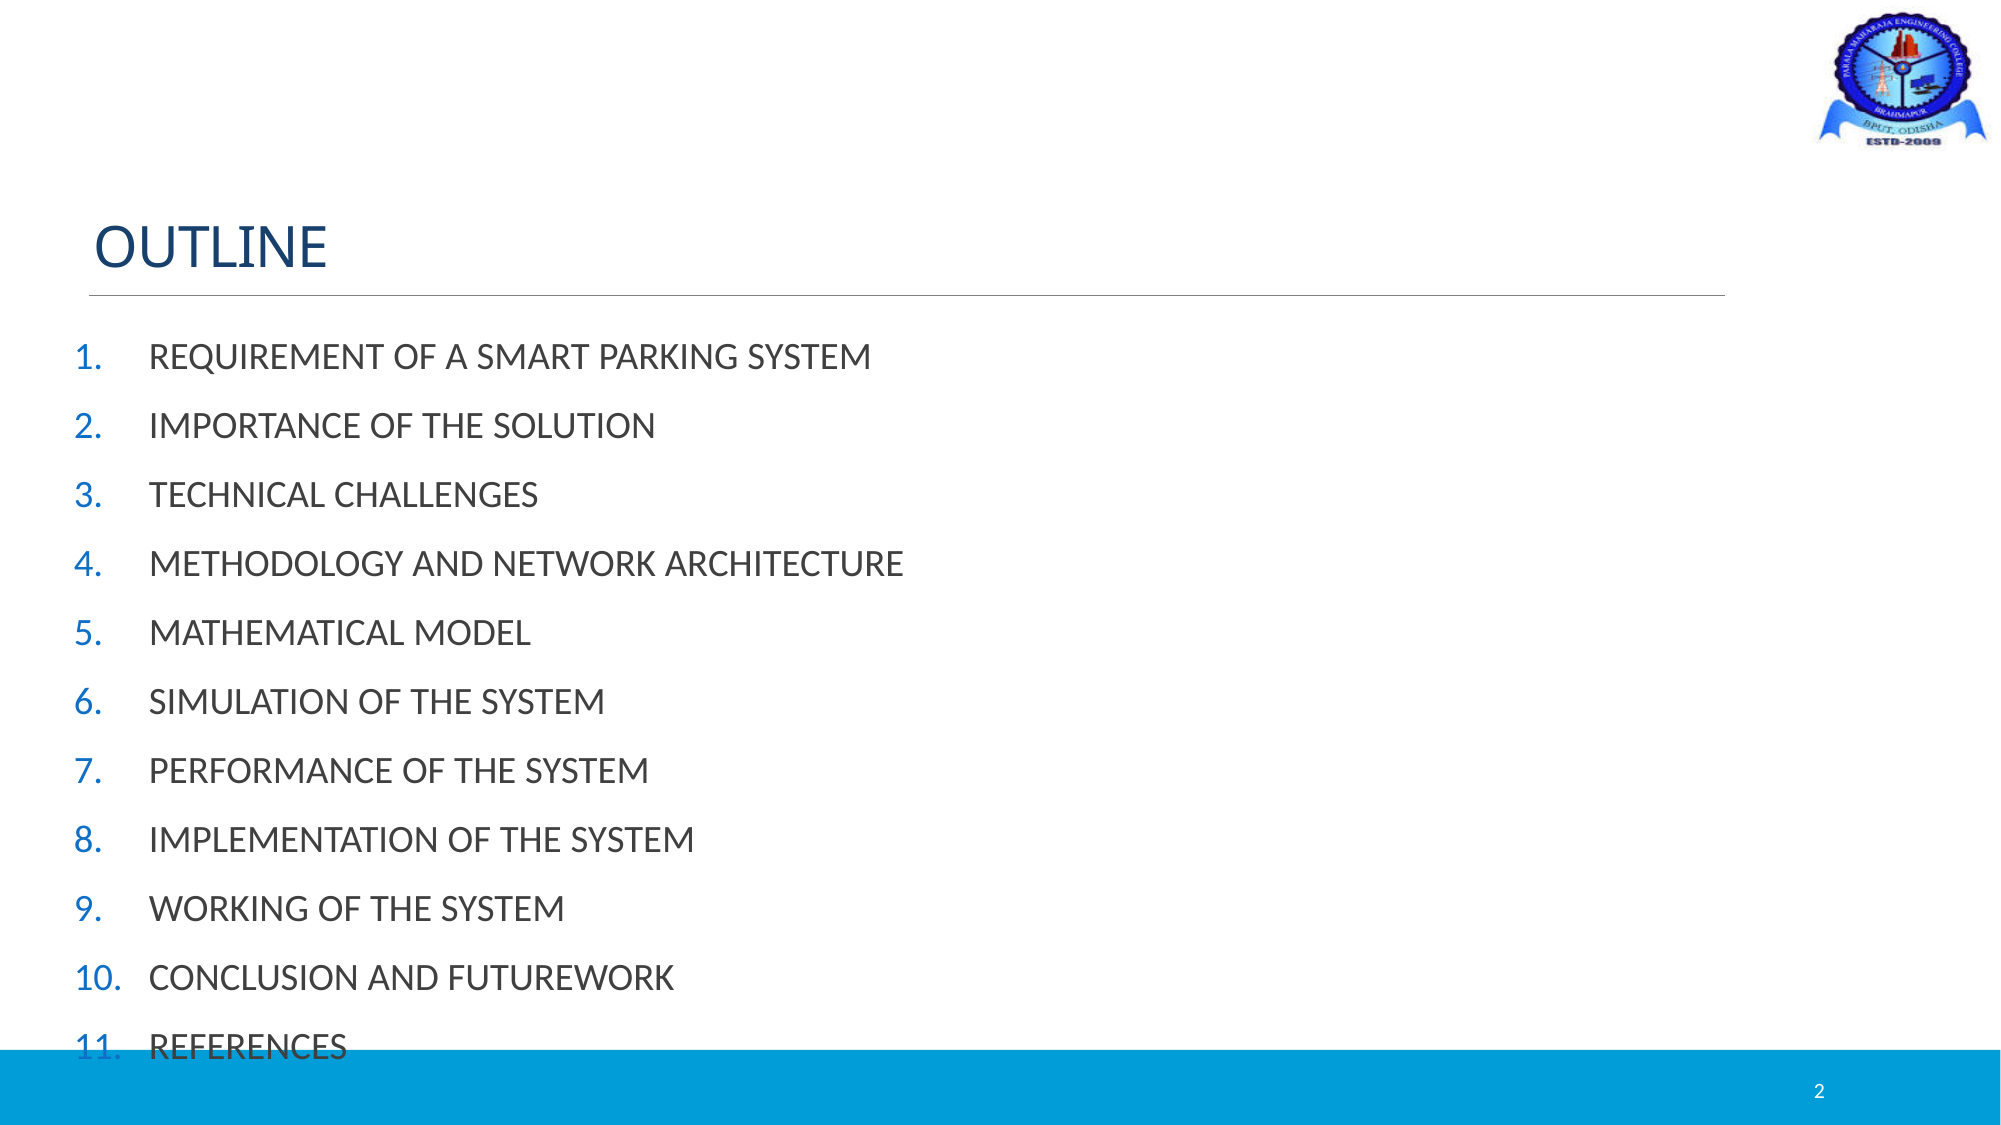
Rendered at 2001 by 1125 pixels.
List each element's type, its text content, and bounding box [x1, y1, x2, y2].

slide_number 2 [1624, 1059, 1840, 1120]
title OUTLINE [78, 213, 1730, 255]
list REQUIREMENT OF A SMART PARKING SYSTEM IMPORTANCE OF THE SOLUTION TECHNICAL CHALLENGES METHODOLOGY AND NETWORK ARCHITECTURE MATHEMATICAL MODEL SIMULATION OF THE SYSTEM PERFORMANCE OF THE SYSTEM IMPLEMENTATION OF THE SYSTEM WORKING OF THE SYSTEM CONCLUSION AND FUTUREWORK REFERENCES [73, 255, 1958, 1083]
picture [1807, 0, 2001, 151]
